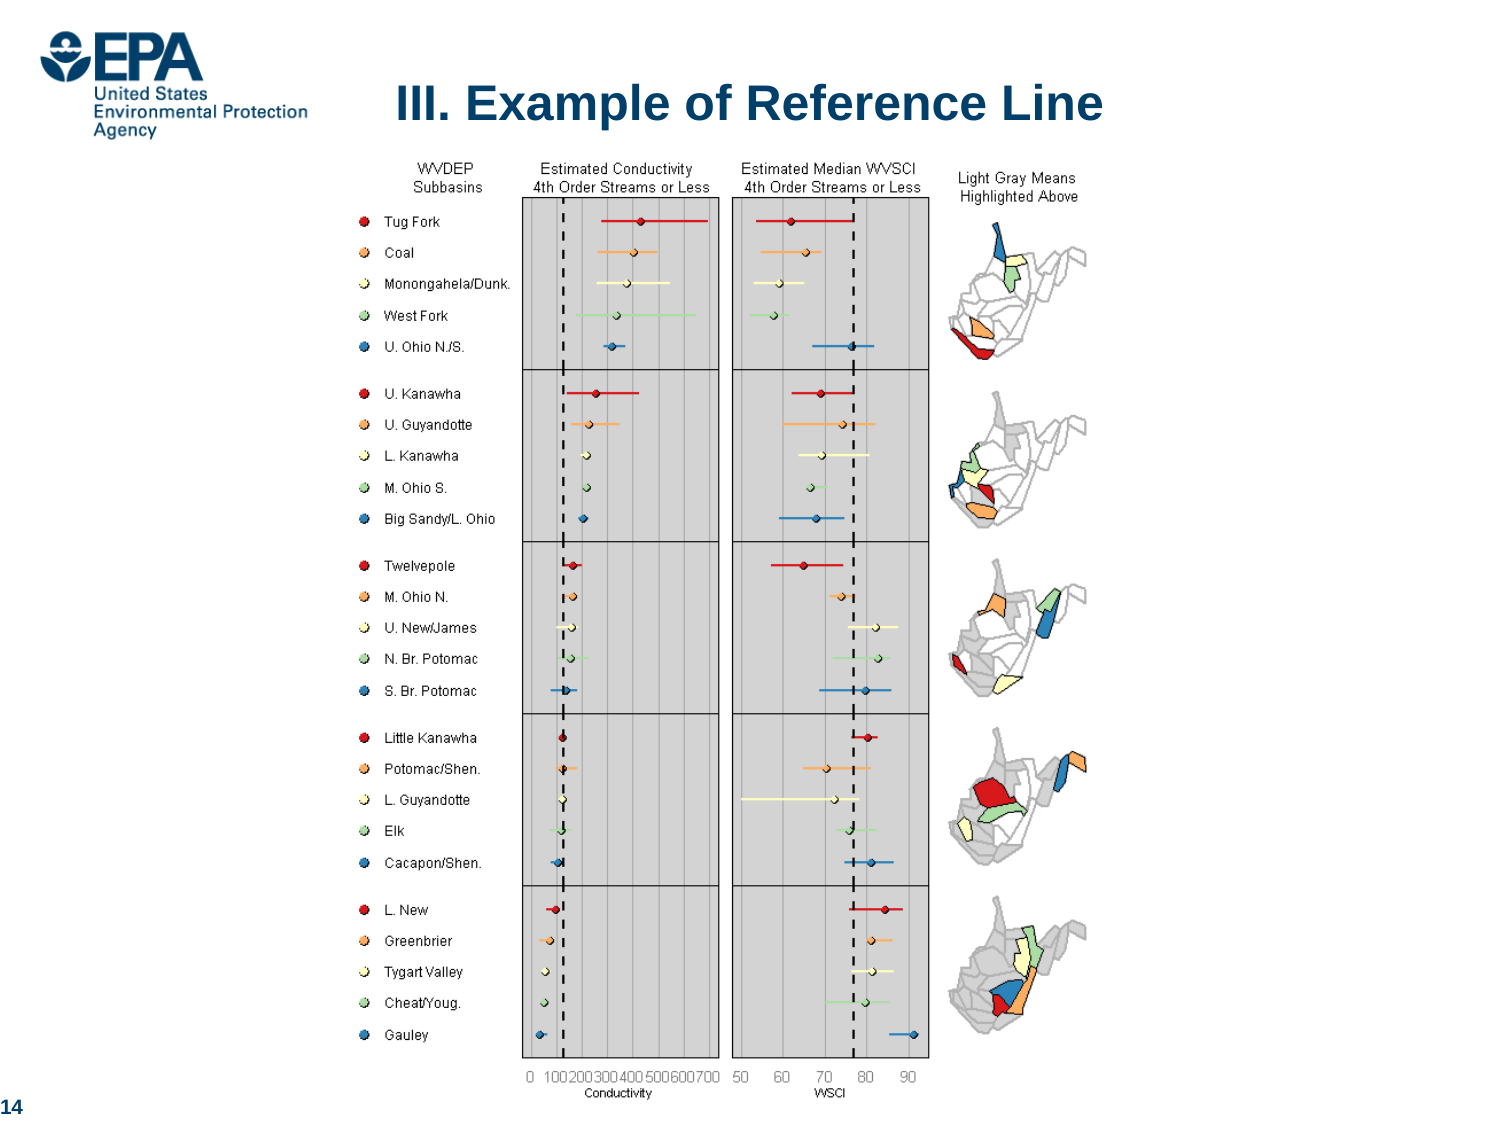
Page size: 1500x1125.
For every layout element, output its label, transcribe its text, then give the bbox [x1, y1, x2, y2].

title III. Example of Reference Line [112, 74, 1388, 126]
picture [0, 0, 1500, 1125]
slide_number 14 [0, 1087, 313, 1125]
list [349, 134, 1098, 1125]
